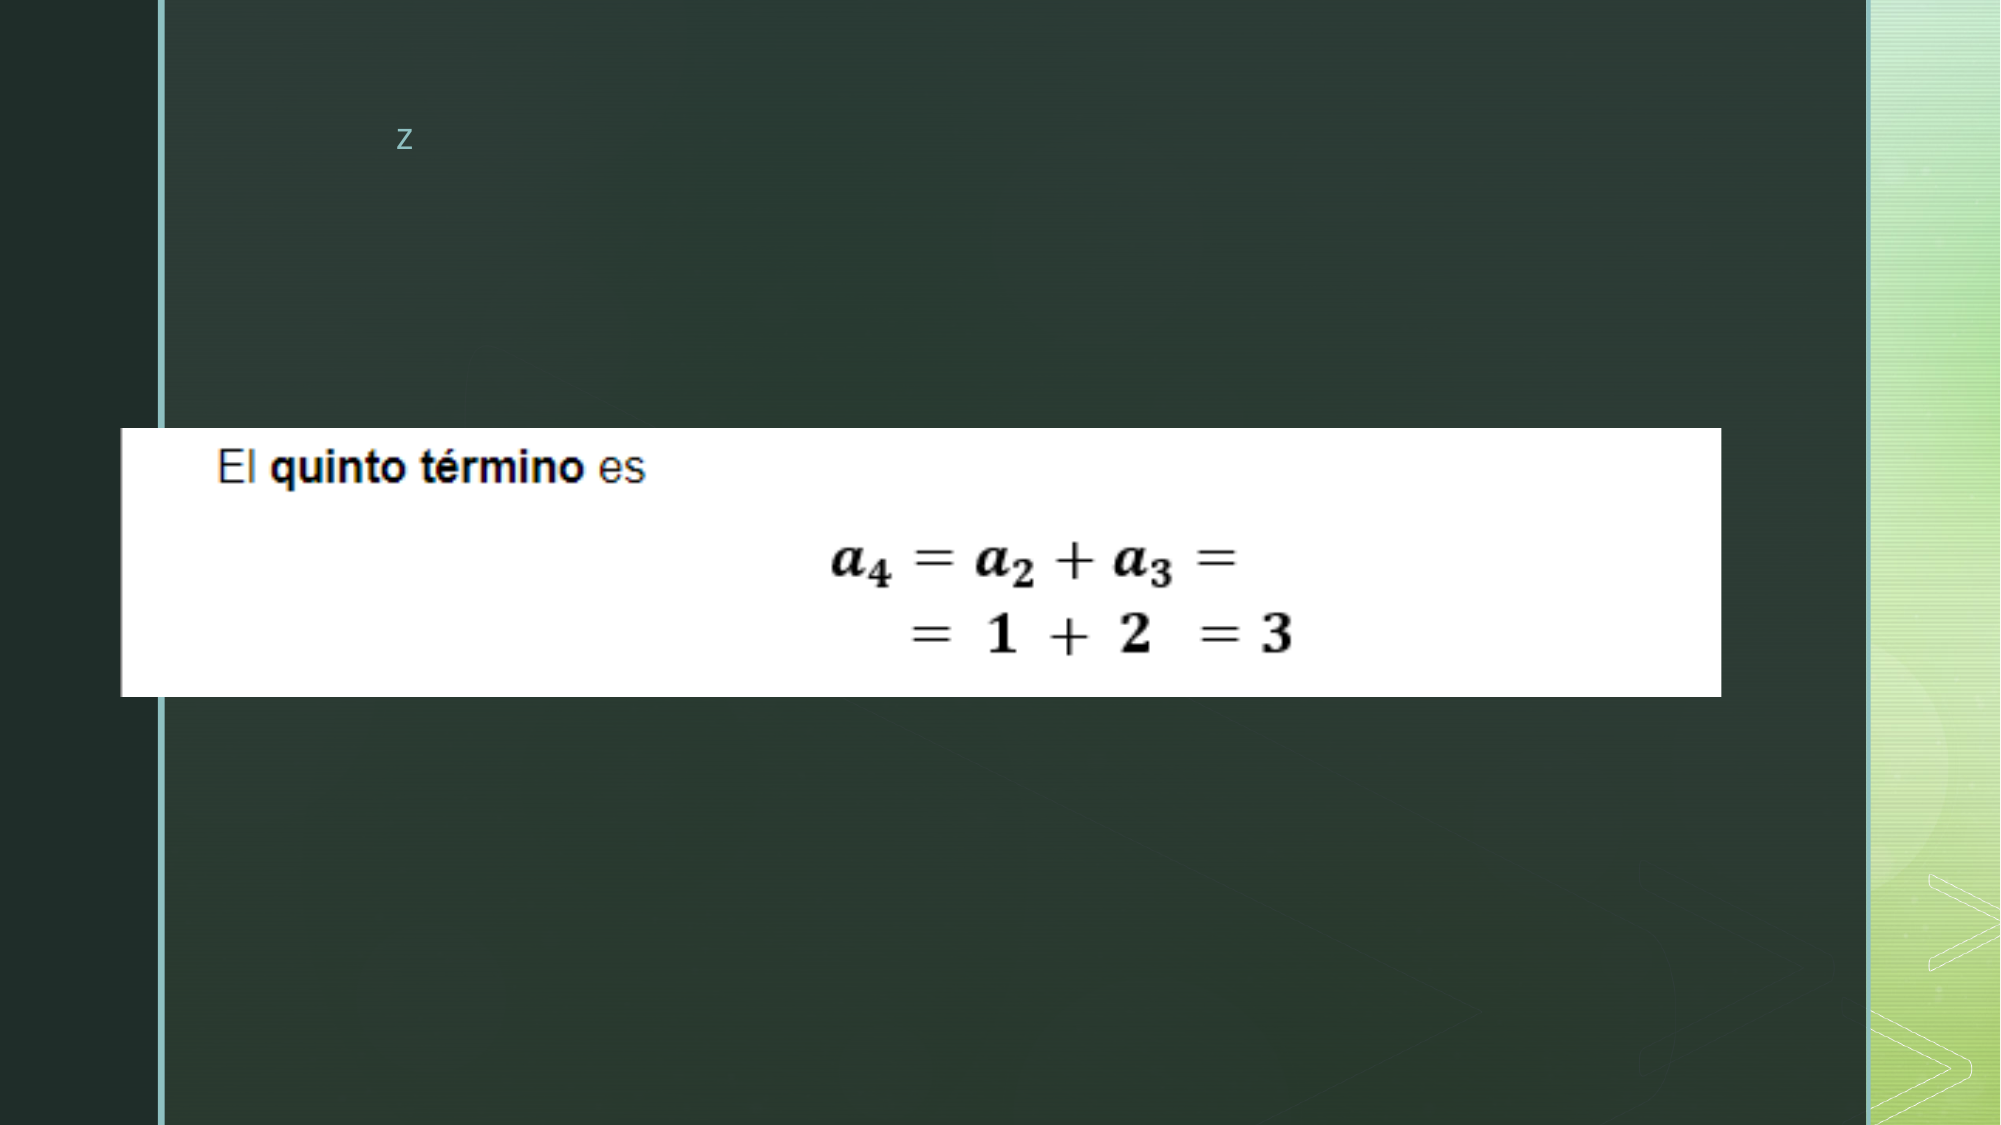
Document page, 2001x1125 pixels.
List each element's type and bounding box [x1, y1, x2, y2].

picture [119, 428, 1722, 697]
picture [1871, 0, 2001, 1125]
